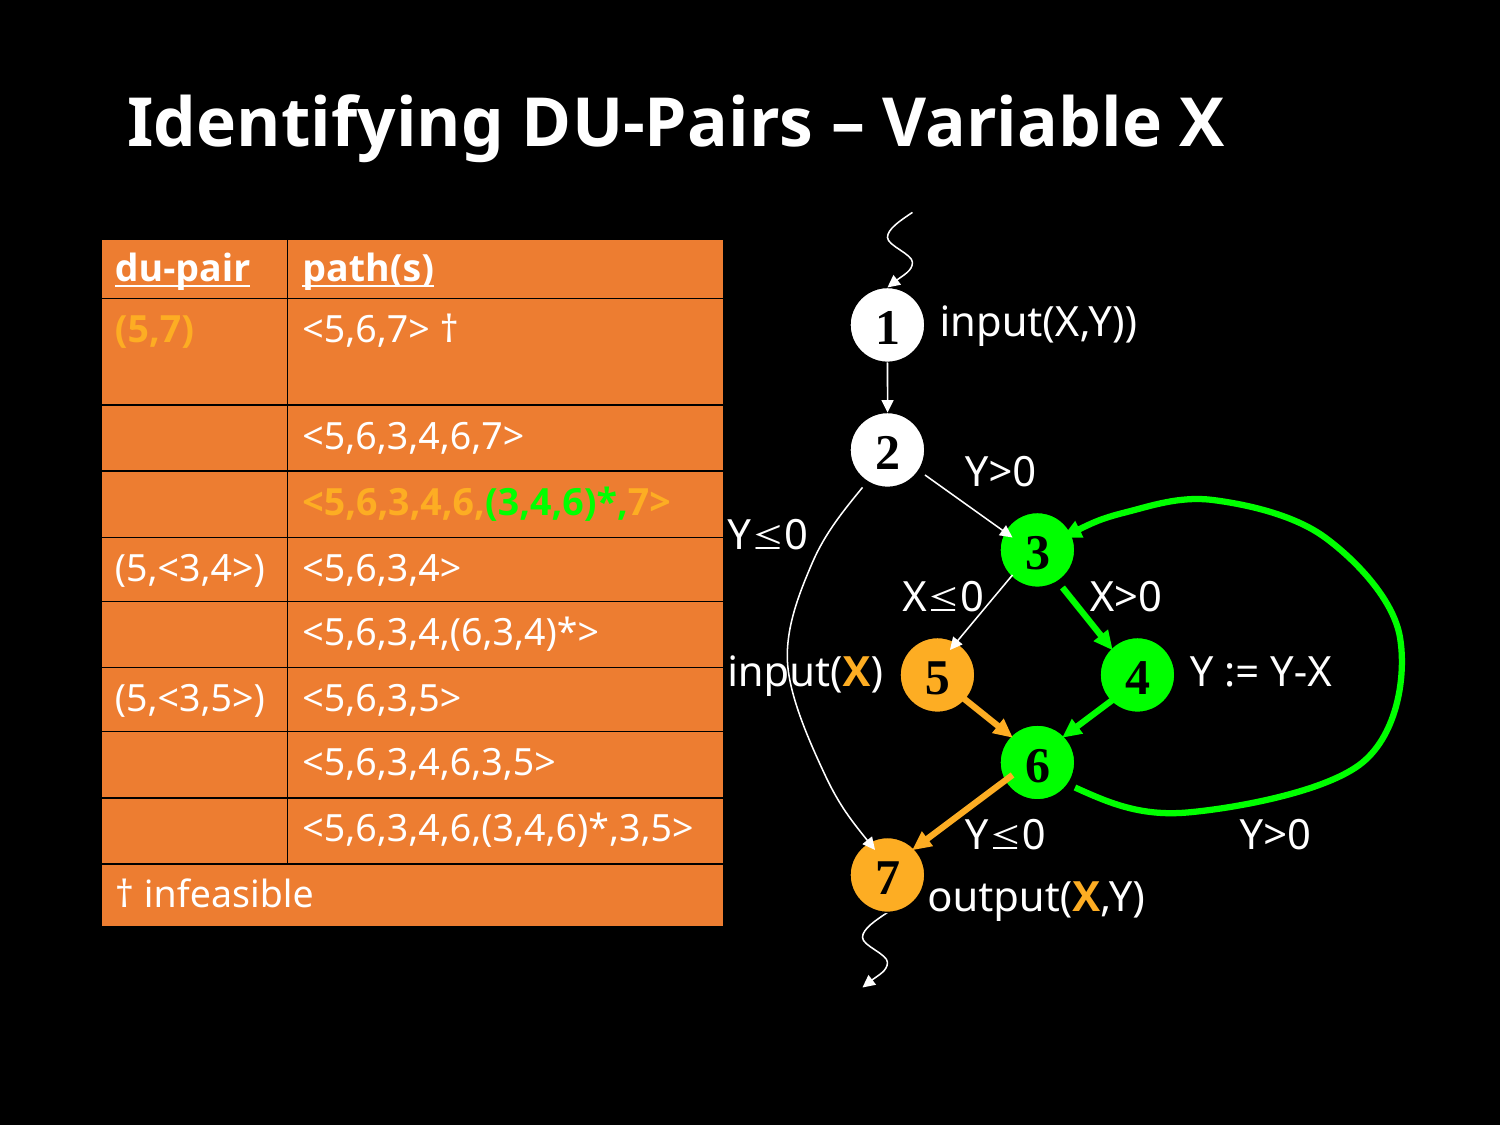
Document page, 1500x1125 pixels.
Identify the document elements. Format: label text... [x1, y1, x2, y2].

table_cell <5,6,7> † [288, 299, 723, 404]
table_cell <5,6,3,4,6,(3,4,6)*,7> [288, 472, 723, 537]
text_box Y0 [950, 800, 1063, 862]
text_box Y>0 [1224, 800, 1363, 865]
text_box 2 [849, 412, 925, 488]
table_cell [102, 472, 287, 537]
text_box [787, 487, 876, 850]
table_cell <5,6,3,5> [288, 668, 723, 731]
title Identifying DU-Pairs – Variable X [112, 62, 1388, 188]
table_cell † infeasible [102, 865, 723, 926]
text_box input(X) [868, 637, 899, 703]
text_box 3 [999, 512, 1075, 588]
text_box [881, 362, 894, 412]
table_cell [102, 799, 287, 863]
table_cell <5,6,3,4,6,(3,4,6)*,3,5> [288, 799, 723, 863]
table_cell [102, 602, 287, 667]
text_box input(X) [712, 637, 795, 703]
table_header path(s) [288, 240, 723, 298]
text_box output(X,Y) [912, 862, 1188, 928]
text_box Y0 [712, 500, 825, 565]
text_box [862, 913, 888, 988]
text_box 5 [899, 637, 975, 713]
table_cell (5,<3,5>) [102, 668, 287, 731]
text_box X0 [887, 562, 1000, 628]
table_header du-pair [102, 240, 287, 298]
text_box [887, 212, 913, 287]
table_cell (5,7) [102, 299, 287, 404]
table_cell [102, 406, 287, 470]
text_box [925, 474, 1013, 538]
text_box 7 [849, 837, 925, 913]
text_box Y>0 [949, 437, 1088, 503]
table_cell <5,6,3,4> [288, 538, 723, 601]
table_cell [102, 732, 287, 797]
text_box 1 [849, 287, 925, 363]
table_cell <5,6,3,4,(6,3,4)*> [288, 602, 723, 667]
table_cell <5,6,3,4,6,7> [288, 406, 723, 470]
text_box [1062, 498, 1403, 814]
table_cell (5,<3,4>) [102, 538, 287, 601]
text_box input(X,Y)) [924, 287, 1213, 353]
table_cell <5,6,3,4,6,3,5> [288, 732, 723, 797]
text_box 6 [999, 724, 1075, 800]
